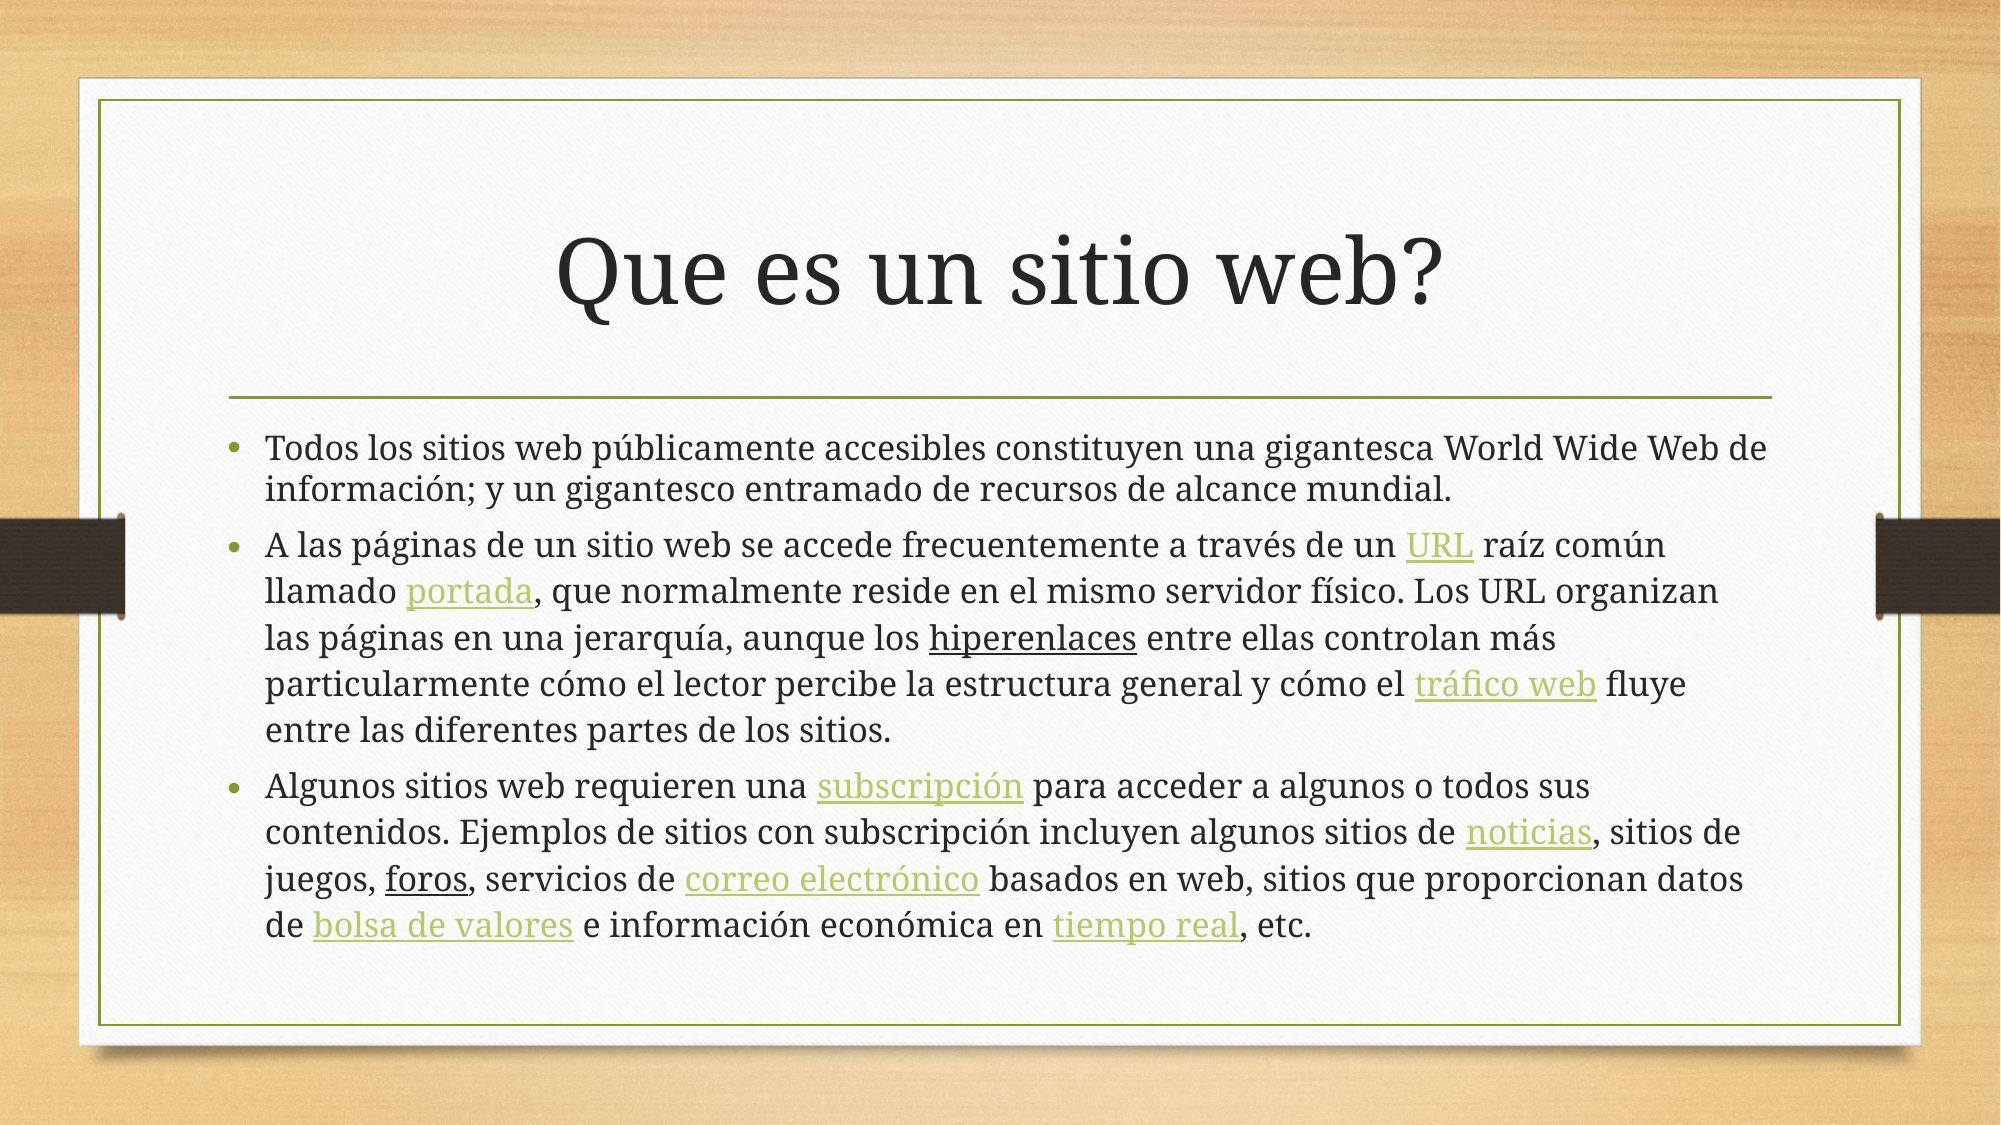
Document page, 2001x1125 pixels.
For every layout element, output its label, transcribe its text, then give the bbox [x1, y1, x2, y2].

title Que es un sitio web? [212, 161, 1788, 375]
picture [0, 0, 2001, 1125]
list Todos los sitios web públicamente accesibles constituyen una gigantesca World Wide Web de información; y un gigantesco entramado de recursos de alcance mundial. A las páginas de un sitio web se accede frecuentemente a través de un URL raíz común llamado portada, que normalmente reside en el mismo servidor físico. Los URL organizan las páginas en una jerarquía, aunque los hiperenlaces entre ellas controlan más particularmente cómo el lector percibe la estructura general y cómo el tráfico web fluye entre las diferentes partes de los sitios. Algunos sitios web requieren una subscripción para acceder a algunos o todos sus contenidos. Ejemplos de sitios con subscripción incluyen algunos sitios de noticias, sitios de juegos, foros, servicios de correo electrónico basados en web, sitios que proporcionan datos de bolsa de valores e información económica en tiempo real, etc. [212, 419, 1788, 964]
